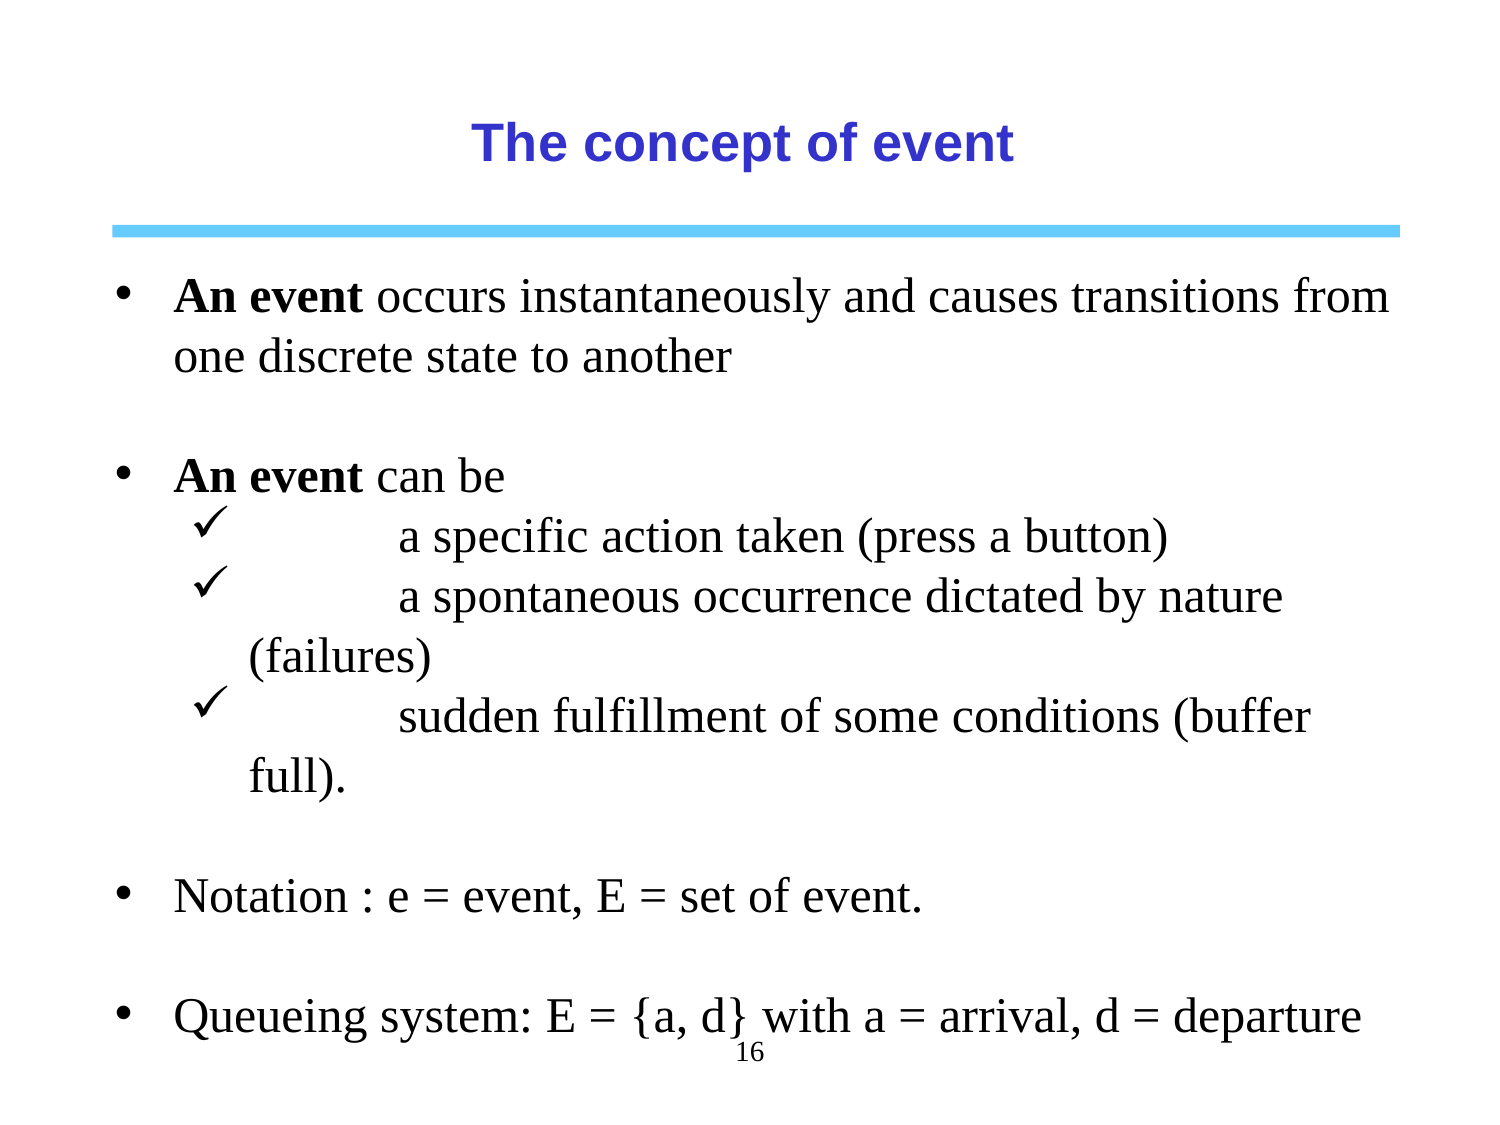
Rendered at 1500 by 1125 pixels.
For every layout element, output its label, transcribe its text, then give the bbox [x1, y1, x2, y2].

text_box The concept of event [99, 99, 1388, 180]
text_box An event occurs instantaneously and causes transitions from one discrete state to another An event can be a specific action taken (press a button) a spontaneous occurrence dictated by nature (failures) sudden fulfillment of some conditions (buffer full). Notation : e = event, E = set of event. Queueing system: E = {a, d} with a = arrival, d = departure [100, 255, 1412, 1051]
footer 16 [512, 1024, 988, 1101]
text_box [112, 224, 1400, 238]
